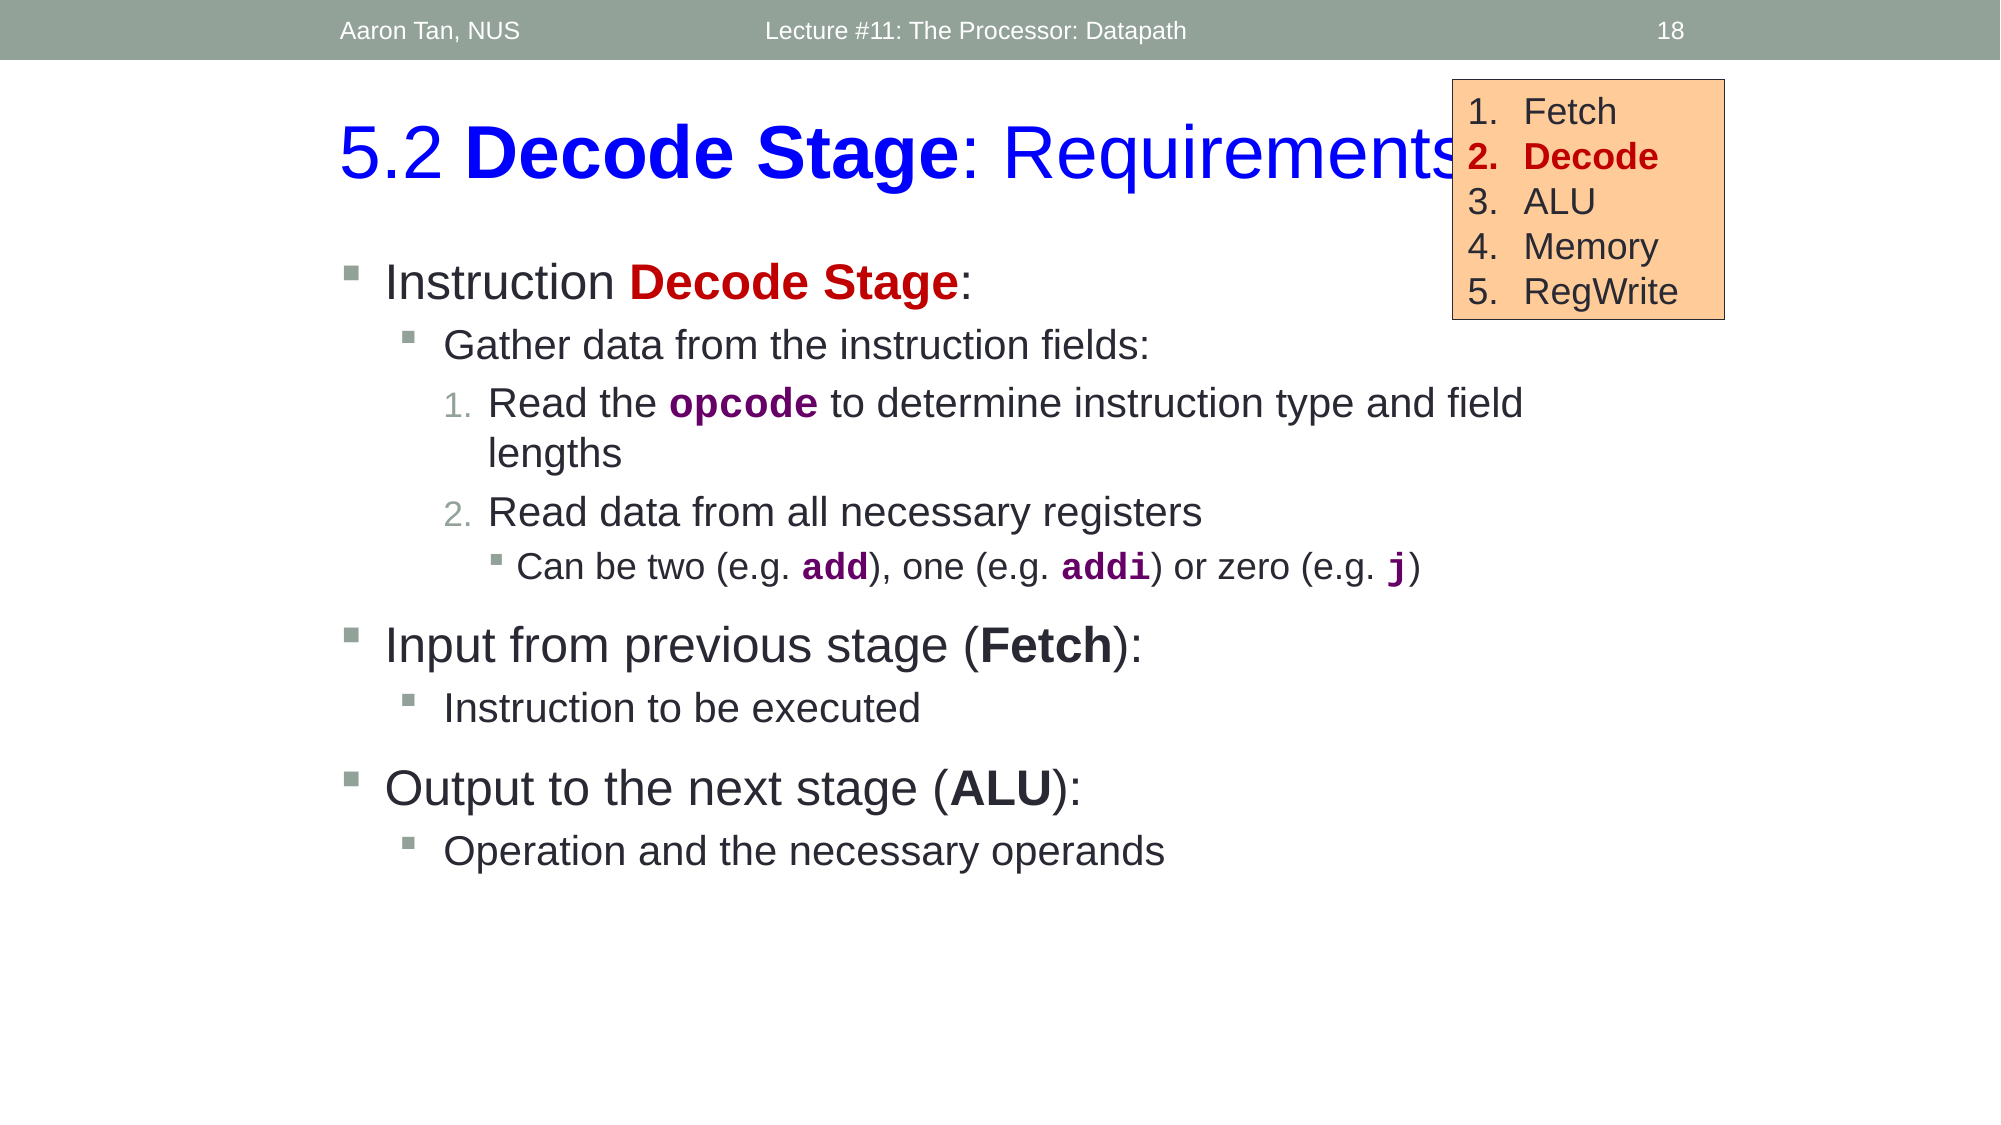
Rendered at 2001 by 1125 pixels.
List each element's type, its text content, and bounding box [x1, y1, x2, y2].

text_box 5.2 Decode Stage: Requirements [324, 96, 1452, 202]
text_box Fetch Decode ALU Memory RegWrite [1452, 79, 1725, 320]
slide_number 18 [1558, 3, 1700, 57]
footer Lecture #11: The Processor: Datapath [800, 3, 1558, 57]
list Instruction Decode Stage: Gather data from the instruction fields: Read the opcode to determine instruction type and field lengths Read data from all necessary registers Can be two (e.g. add), one (e.g. addi) or zero (e.g. j) Input from previous stage (Fetch): Instruction to be executed Output to the next stage (ALU): Operation and the necessary operands [324, 241, 1675, 1006]
slide_number Aaron Tan, NUS [324, 3, 800, 57]
